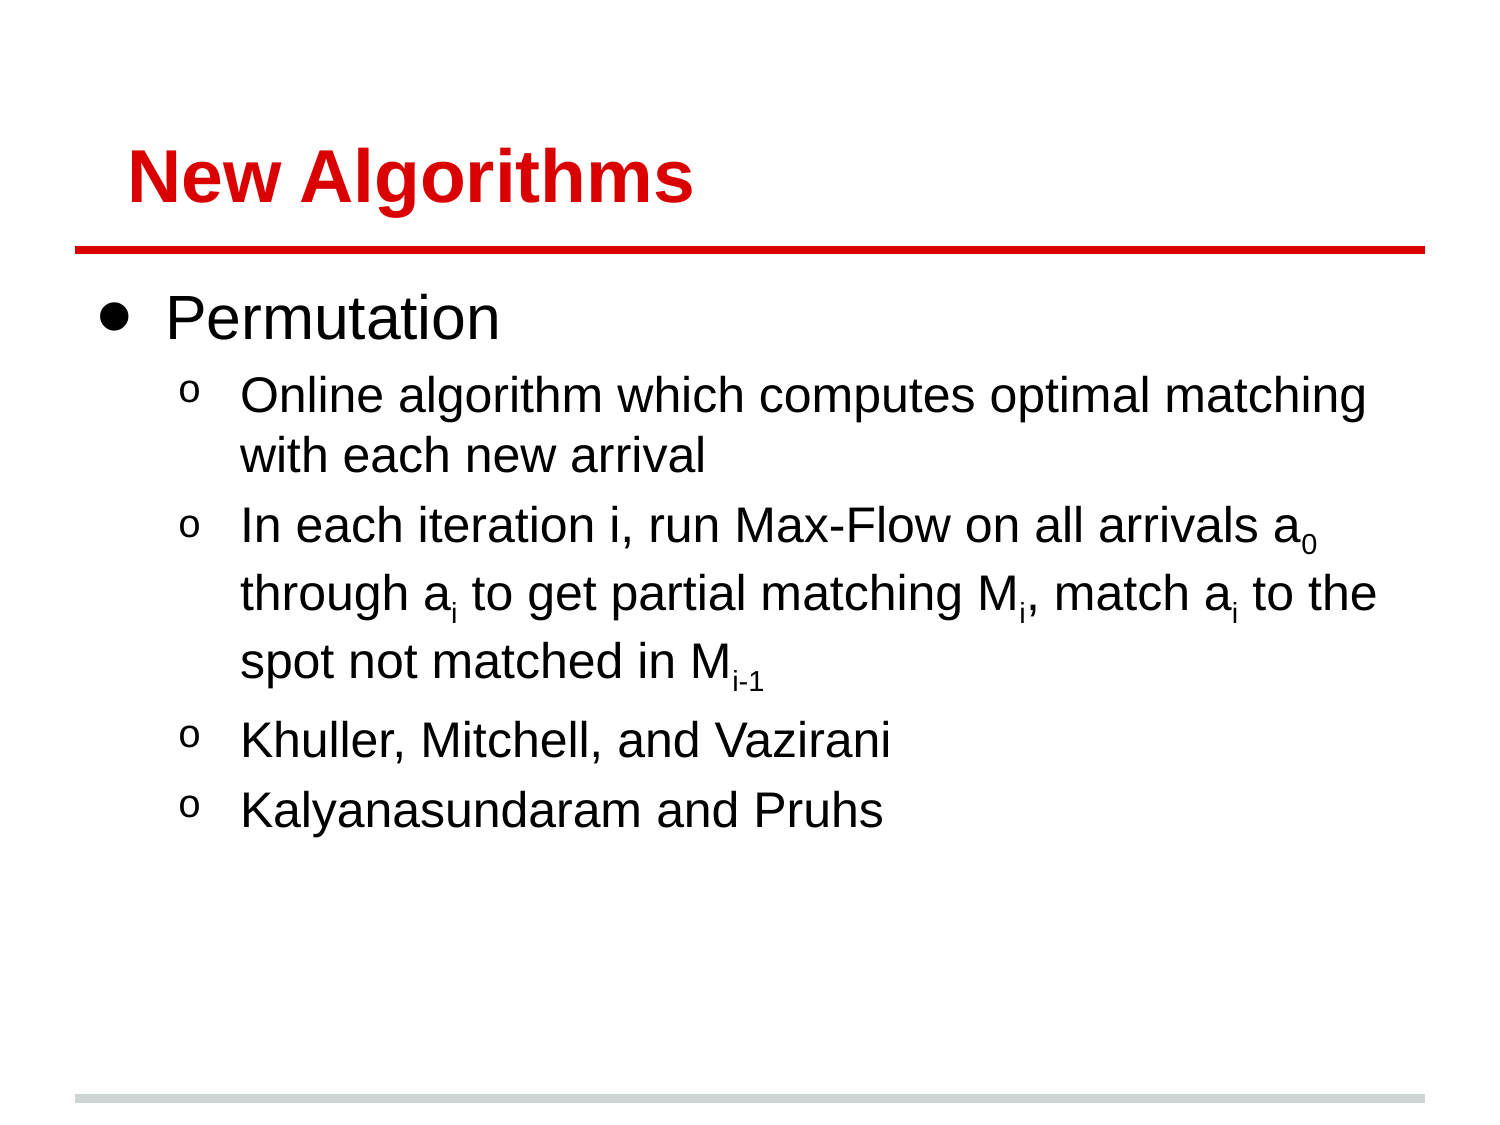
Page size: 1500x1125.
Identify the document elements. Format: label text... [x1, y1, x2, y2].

list Permutation Online algorithm which computes optimal matching with each new arrival In each iteration i, run Max-Flow on all arrivals a0 through ai to get partial matching Mi, match ai to the spot not matched in Mi-1 Khuller, Mitchell, and Vazirani Kalyanasundaram and Pruhs [75, 262, 1425, 1078]
title New Algorithms [75, 45, 1425, 233]
